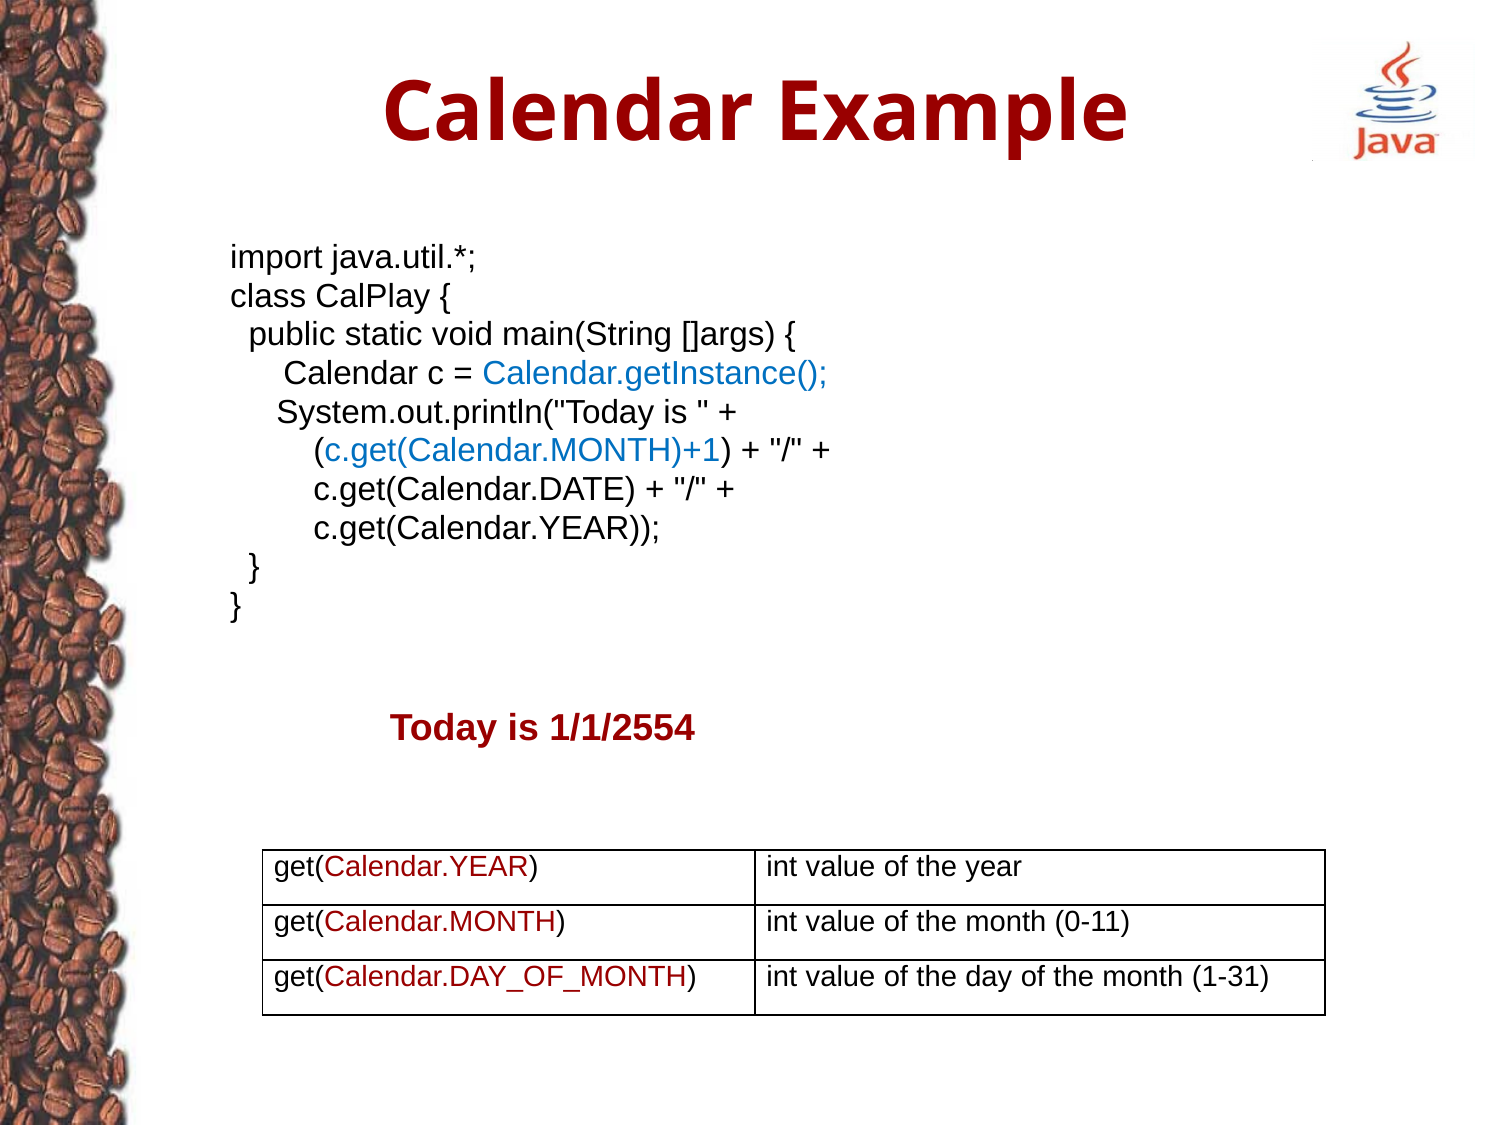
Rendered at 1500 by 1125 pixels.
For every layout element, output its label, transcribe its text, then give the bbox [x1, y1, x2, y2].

table_header int value of the year [756, 851, 1324, 904]
table_cell get(Calendar.MONTH) [263, 906, 754, 959]
picture [1326, 37, 1475, 161]
title Calendar Example [185, 31, 1326, 202]
text_box Today is 1/1/2554 [374, 699, 763, 757]
table_header get(Calendar.YEAR) [263, 851, 754, 904]
table_cell get(Calendar.DAY_OF_MONTH) [263, 961, 754, 1014]
list import java.util.*; class CalPlay { public static void main(String []args) { Calendar c = Calendar.getInstance(); System.out.println("Today is " + (c.get(Calendar.MONTH)+1) + "/" + c.get(Calendar.DATE) + "/" + c.get(Calendar.YEAR)); } } [212, 237, 1362, 651]
table_cell int value of the day of the month (1-31) [756, 961, 1324, 1014]
picture [0, 0, 141, 1125]
table_cell int value of the month (0-11) [756, 906, 1324, 959]
